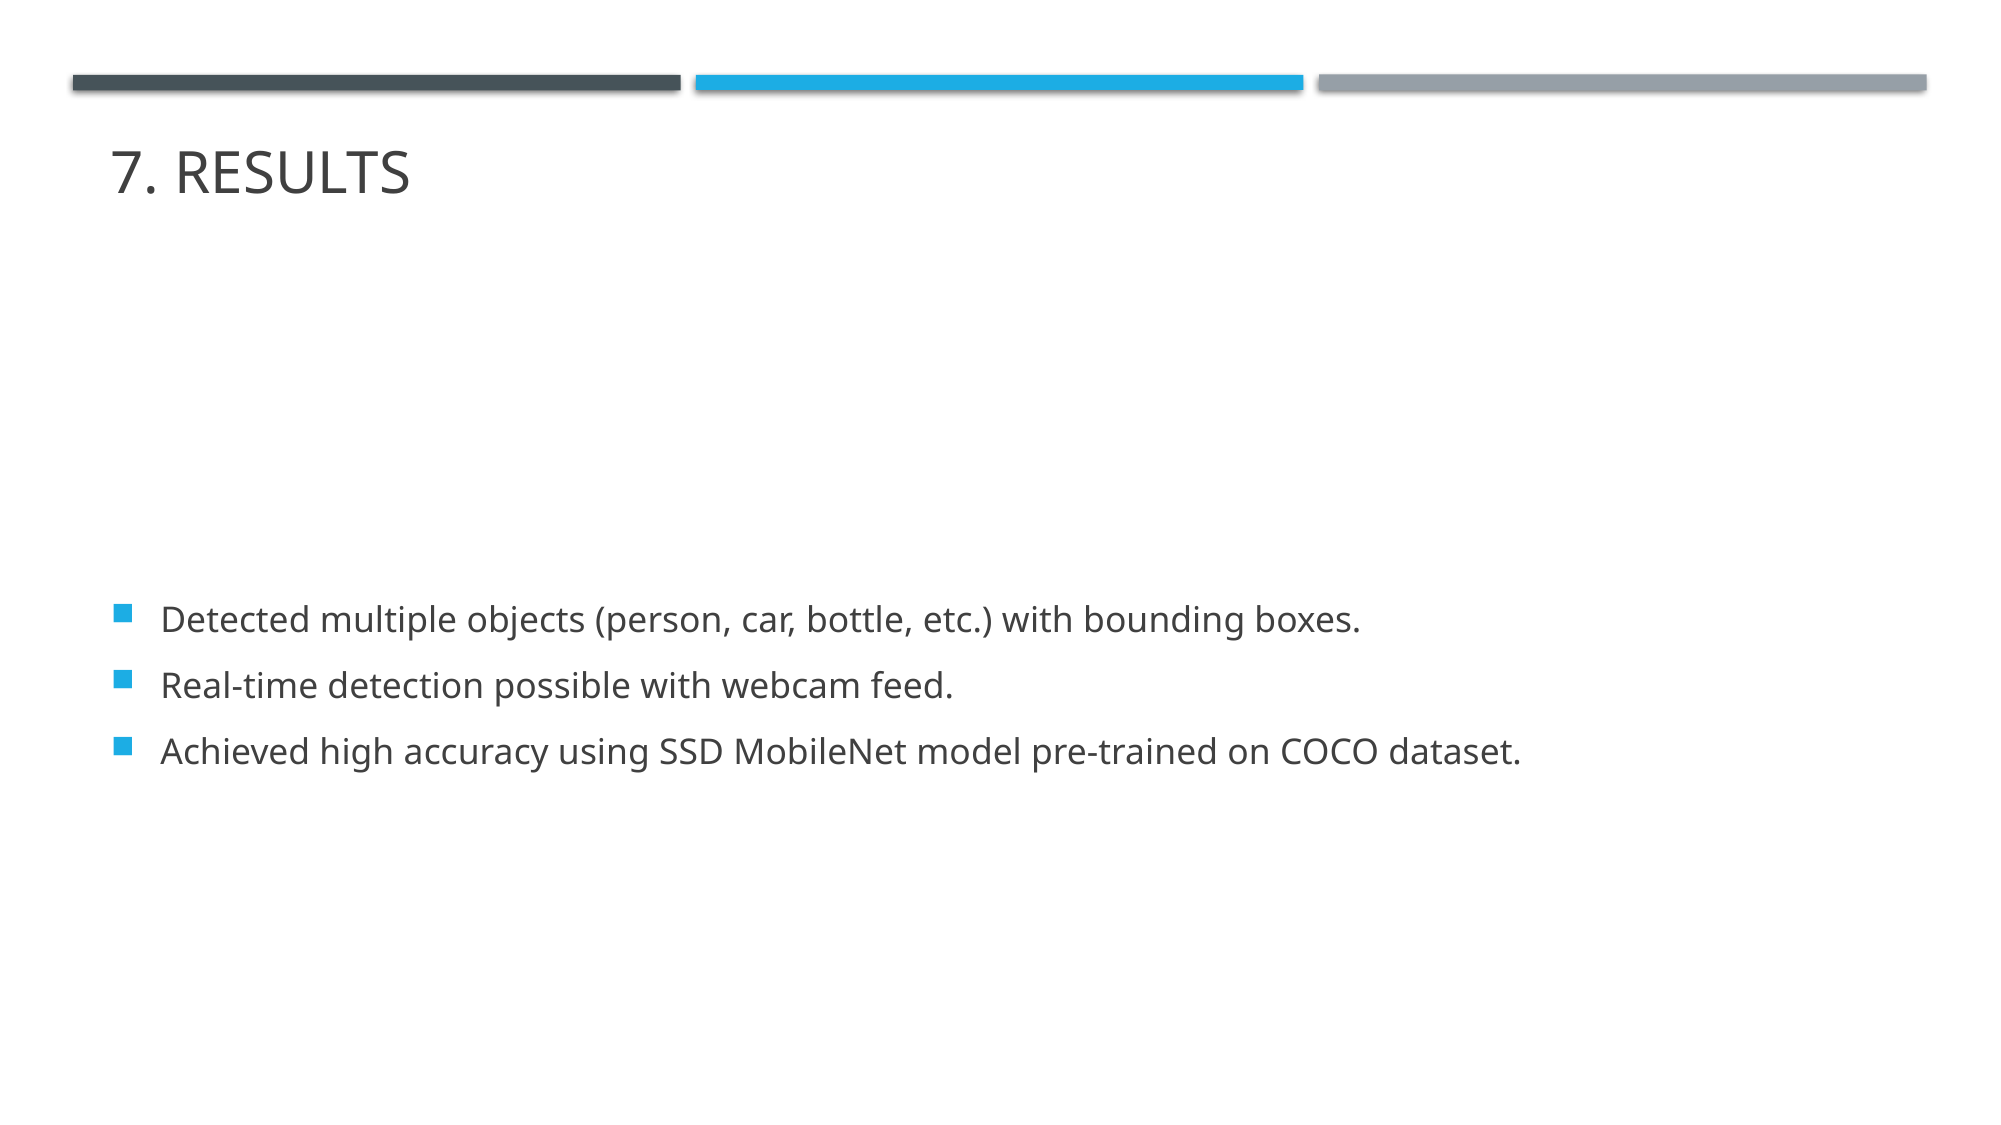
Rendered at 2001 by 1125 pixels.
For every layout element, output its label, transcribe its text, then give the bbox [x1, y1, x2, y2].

list Detected multiple objects (person, car, bottle, etc.) with bounding boxes. Real-time detection possible with webcam feed. Achieved high accuracy using SSD MobileNet model pre-trained on COCO dataset. [95, 383, 1905, 981]
title 7. Results [95, 17, 1905, 213]
